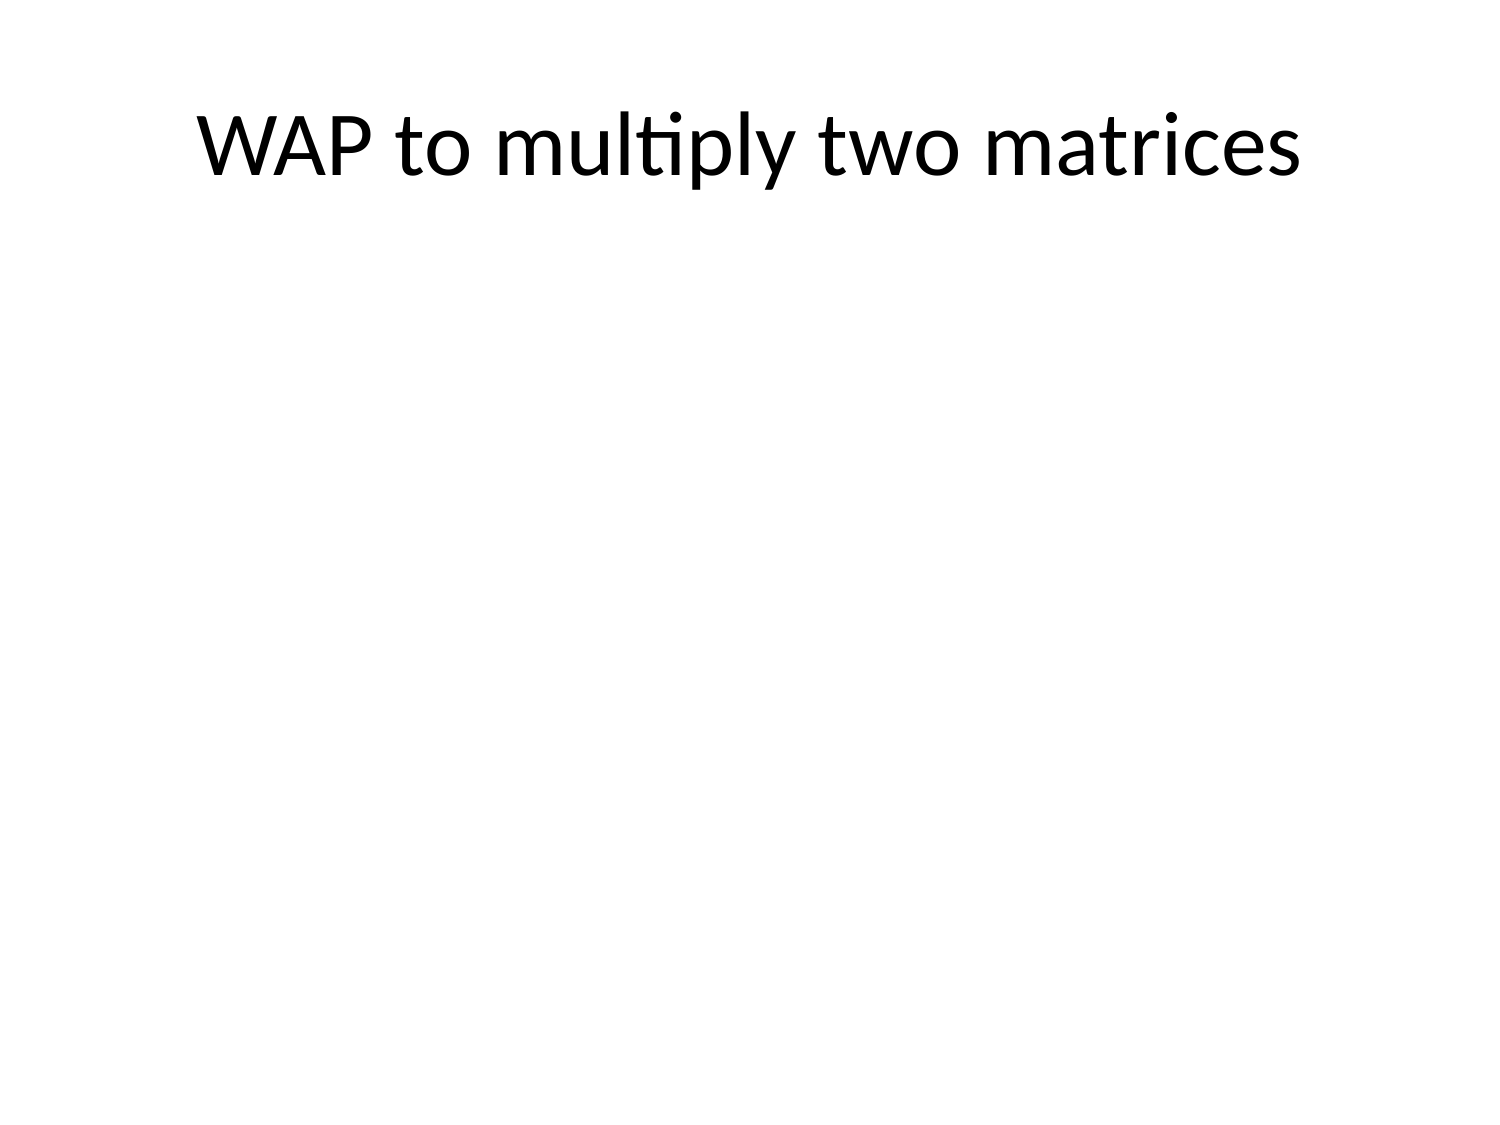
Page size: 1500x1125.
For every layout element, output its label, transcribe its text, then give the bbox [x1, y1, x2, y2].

title WAP to multiply two matrices [75, 45, 1425, 233]
